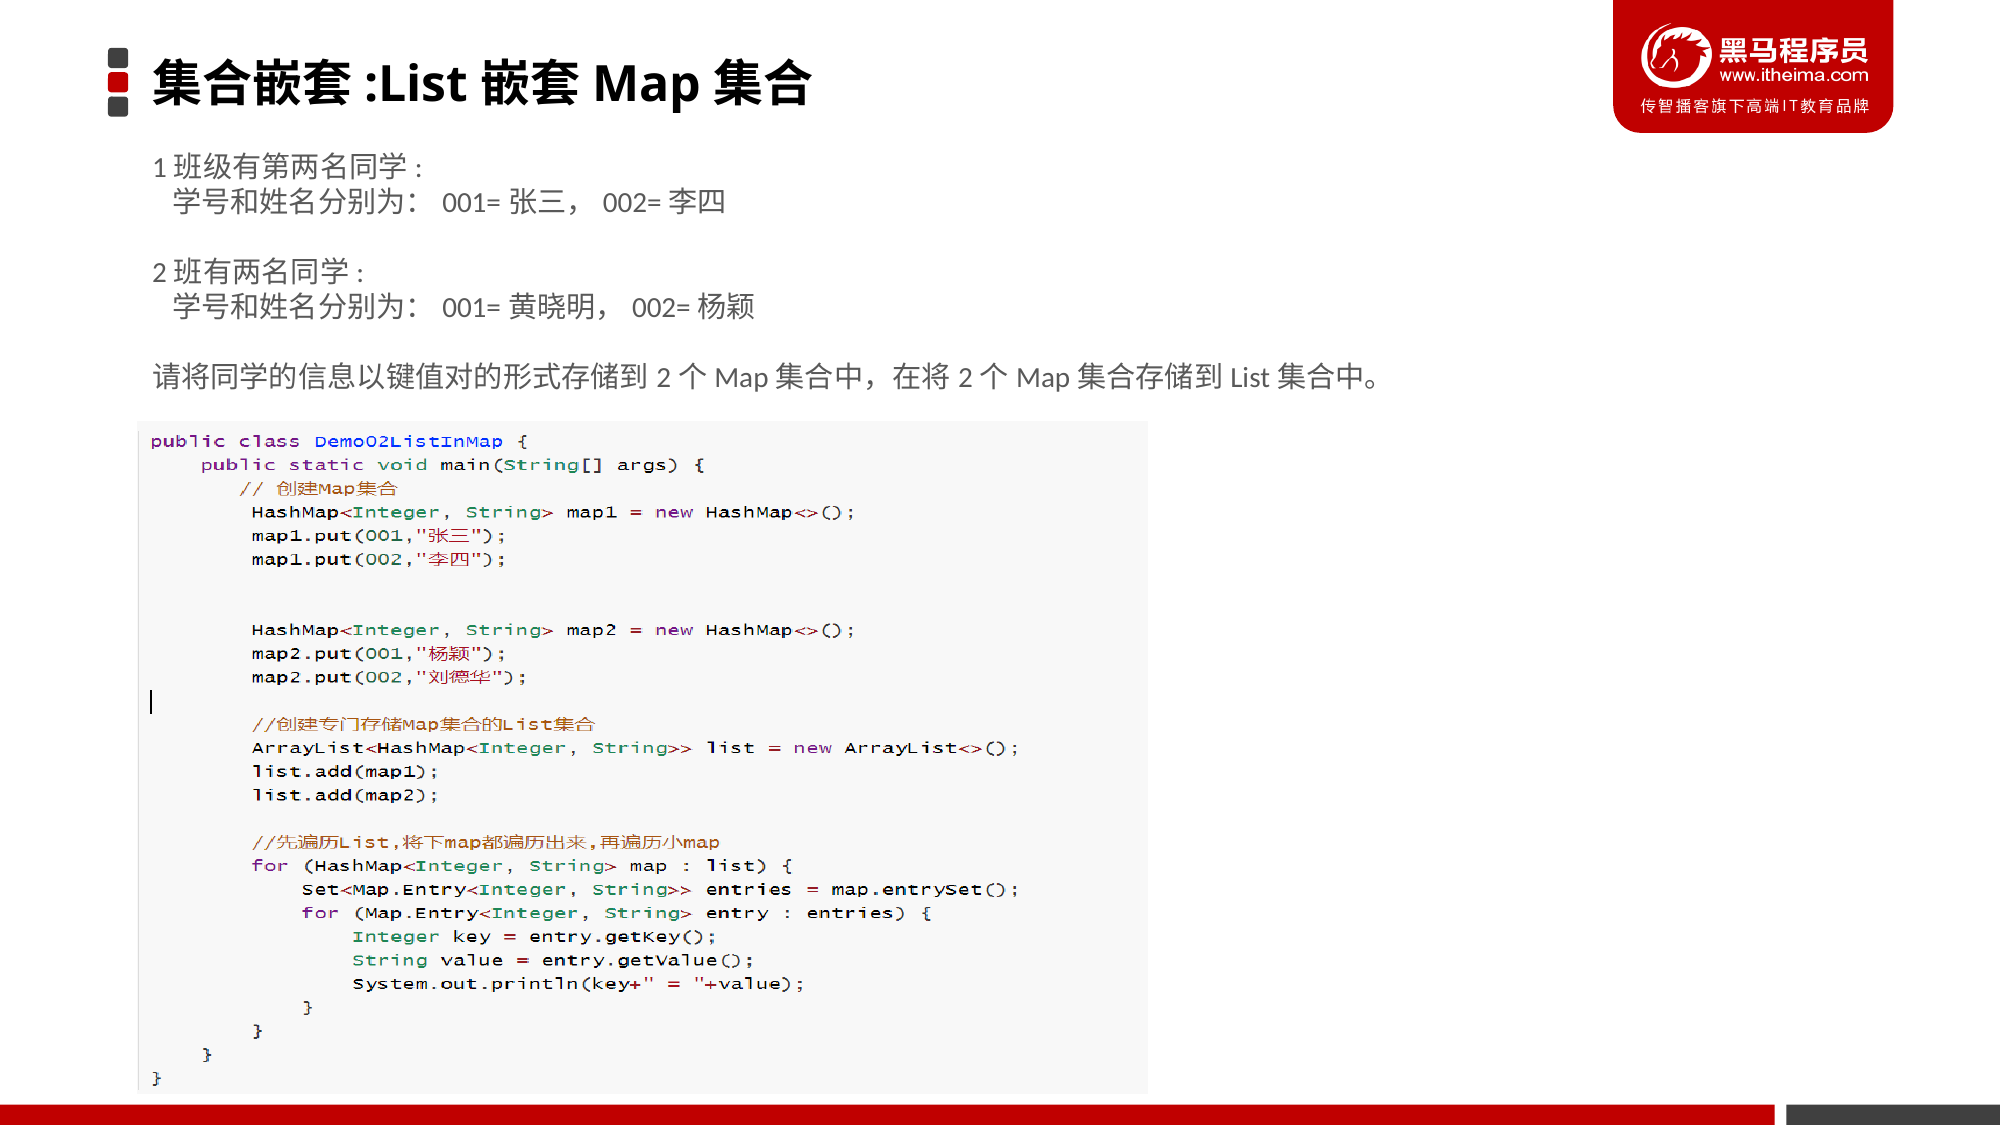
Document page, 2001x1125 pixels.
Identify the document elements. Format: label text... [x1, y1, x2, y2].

text_box 1班级有第两名同学: 学号和姓名分别为：001=张三，002=李四 2班有两名同学: 学号和姓名分别为：001=黄晓明，002=杨颖 请将同学的信息以键值对的形式存储到2个Map集合中，在将2个Map集合存储到List集合中。 [137, 141, 1734, 401]
picture [1616, 11, 1894, 125]
picture [137, 421, 1149, 1094]
title 集合嵌套:List嵌套Map集合 [137, 38, 1577, 124]
